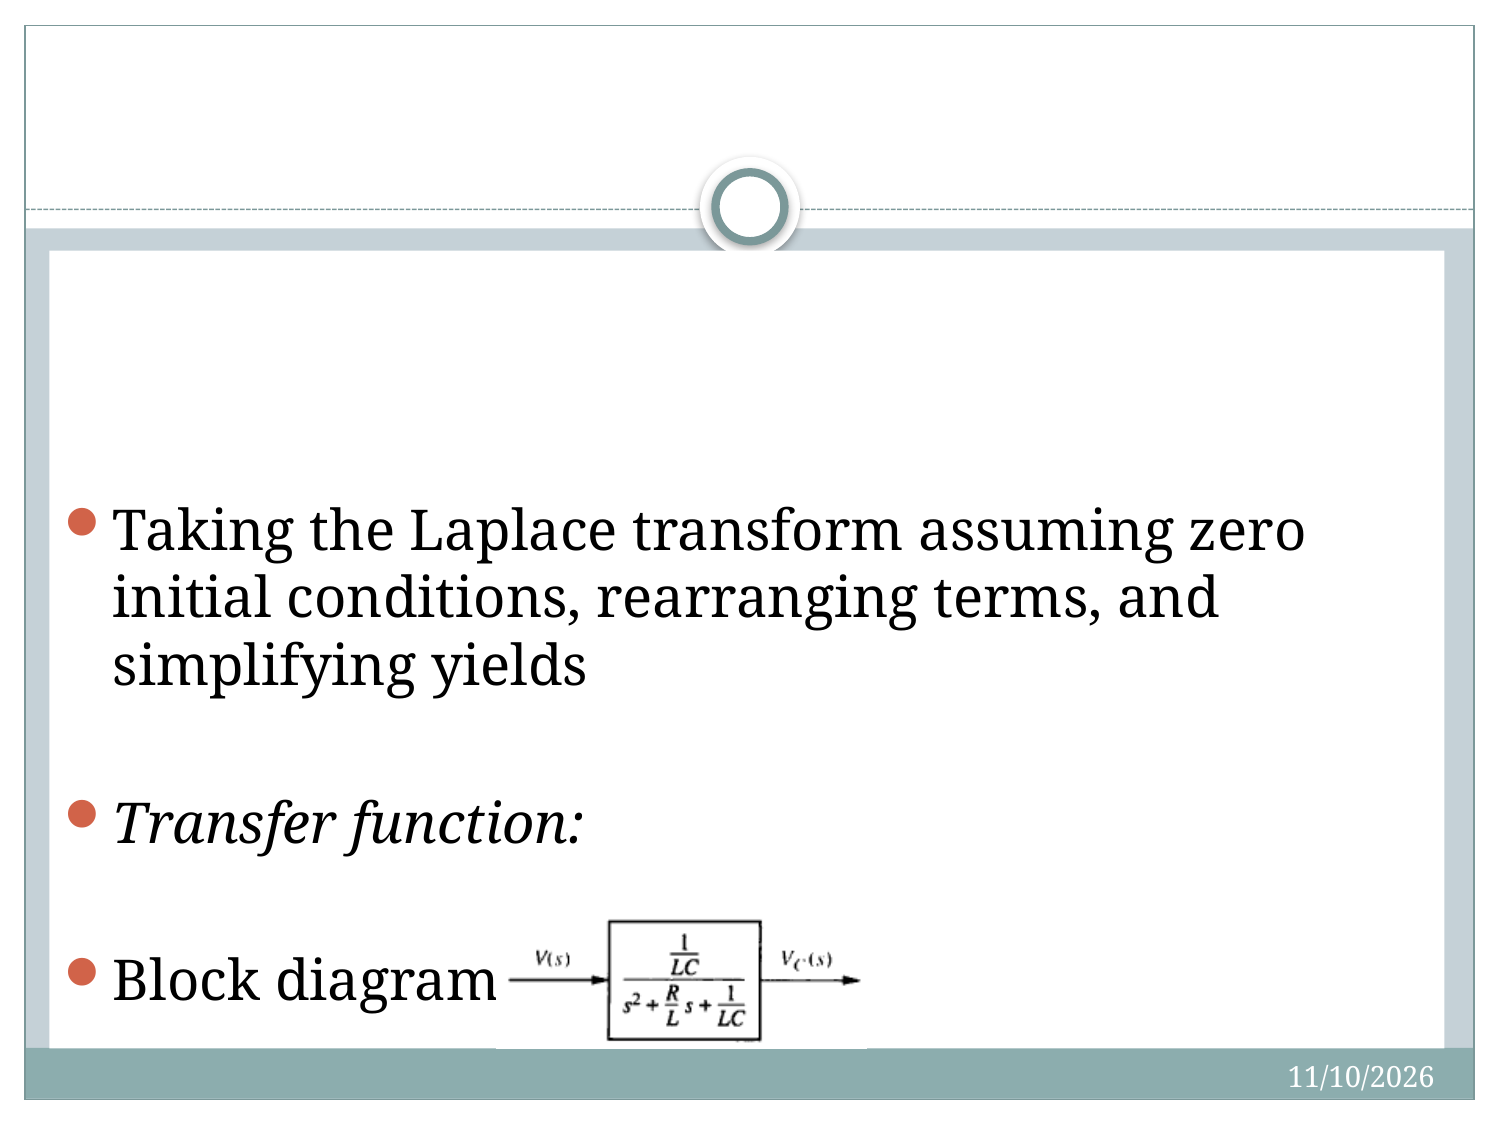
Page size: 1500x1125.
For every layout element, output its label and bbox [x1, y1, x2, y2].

slide_number [950, 1050, 1450, 1111]
picture [496, 899, 868, 1049]
